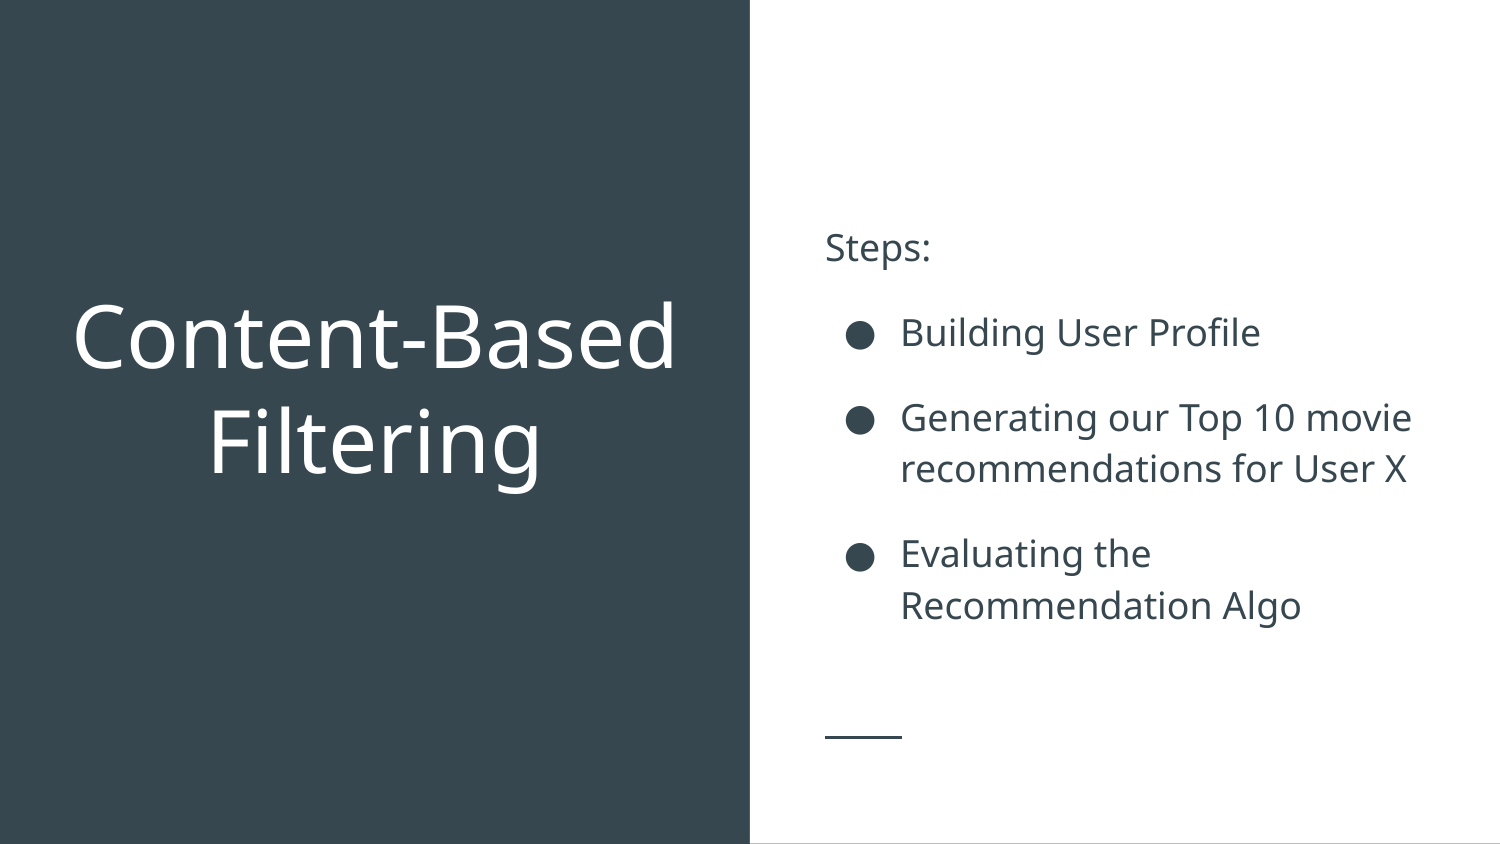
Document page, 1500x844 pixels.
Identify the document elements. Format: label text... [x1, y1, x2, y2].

list Steps: Building User Profile Generating our Top 10 movie recommendations for User X Evaluating the Recommendation Algo [810, 118, 1440, 725]
subtitle [43, 466, 708, 688]
title Content-Based Filtering [43, 262, 708, 466]
